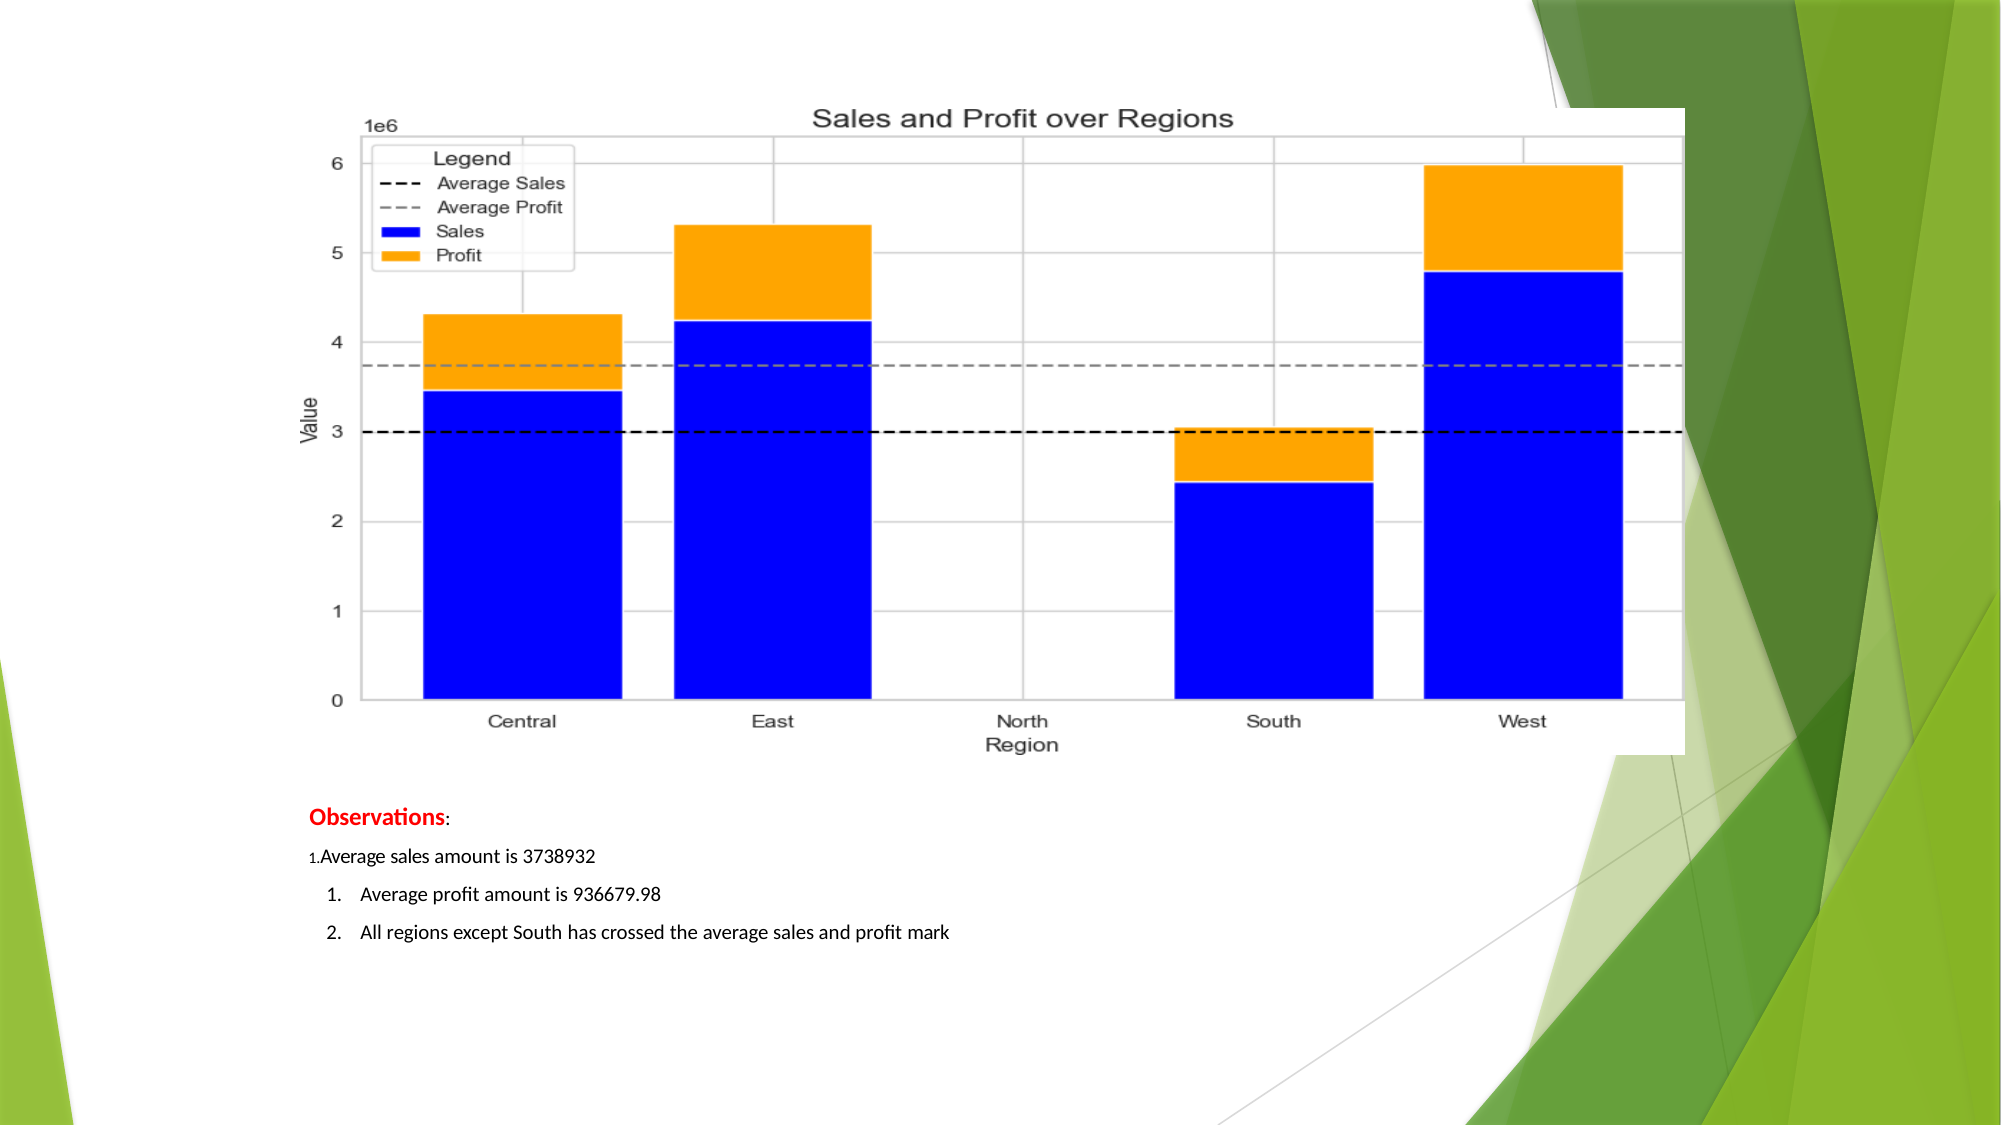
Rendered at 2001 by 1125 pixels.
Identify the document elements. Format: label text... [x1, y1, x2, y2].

picture [299, 107, 1685, 755]
text_box Observations: Average sales amount is 3738932 Average profit amount is 936679.98 All regions except South has crossed the average sales and profit mark [307, 798, 1692, 944]
